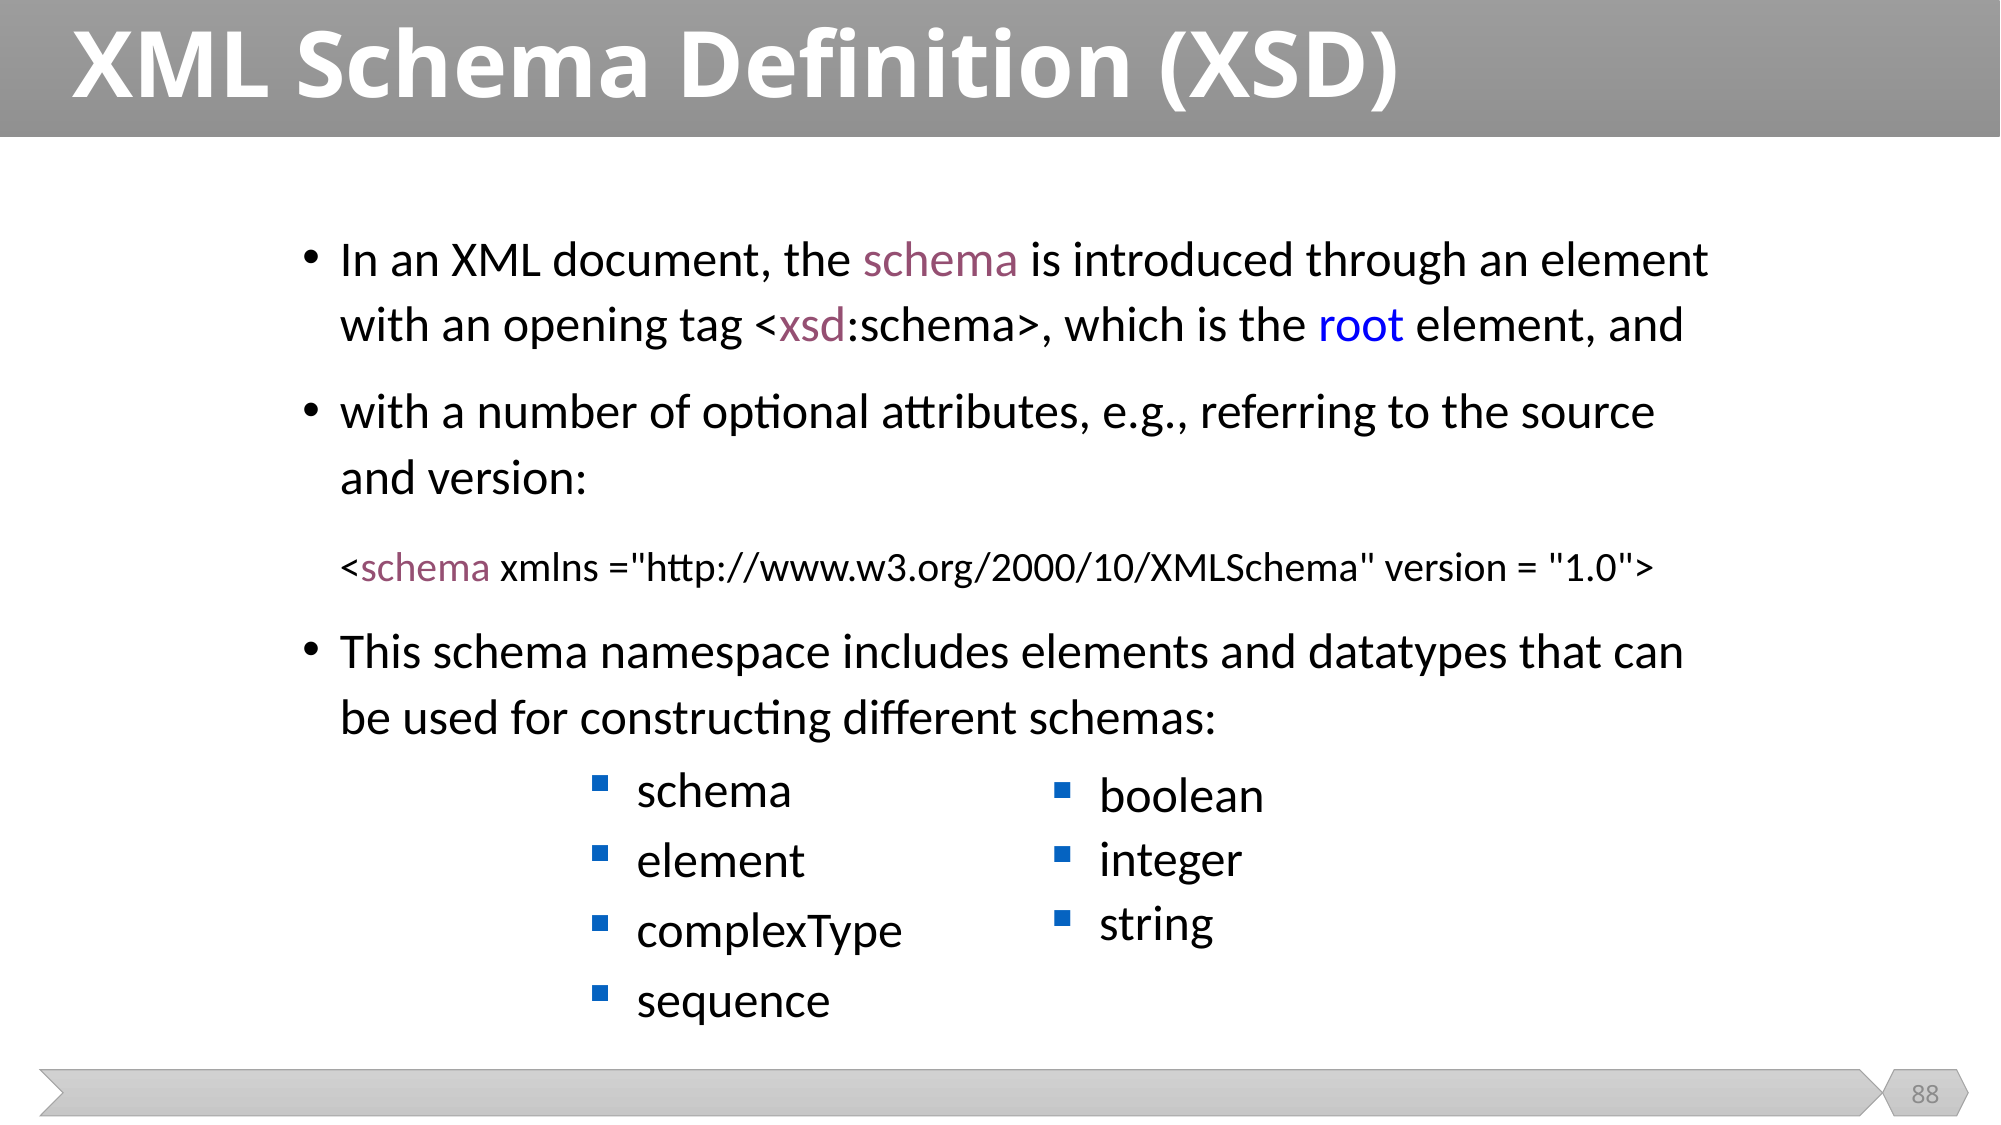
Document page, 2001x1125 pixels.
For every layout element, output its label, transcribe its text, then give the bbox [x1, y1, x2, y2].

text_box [499, 749, 1425, 1050]
list In an XML document, the schema is introduced through an element with an opening tag <xsd:schema>, which is the root element, and with a number of optional attributes, e.g., referring to the source and version: <schema xmlns ="http://www.w3.org/2000/10/XMLSchema" version = "1.0"> This schema namespace includes elements and datatypes that can be used for constructing different schemas: [287, 212, 1750, 800]
title XML Schema Definition (XSD) [56, 0, 1969, 137]
slide_number 88 [1882, 1065, 1969, 1125]
